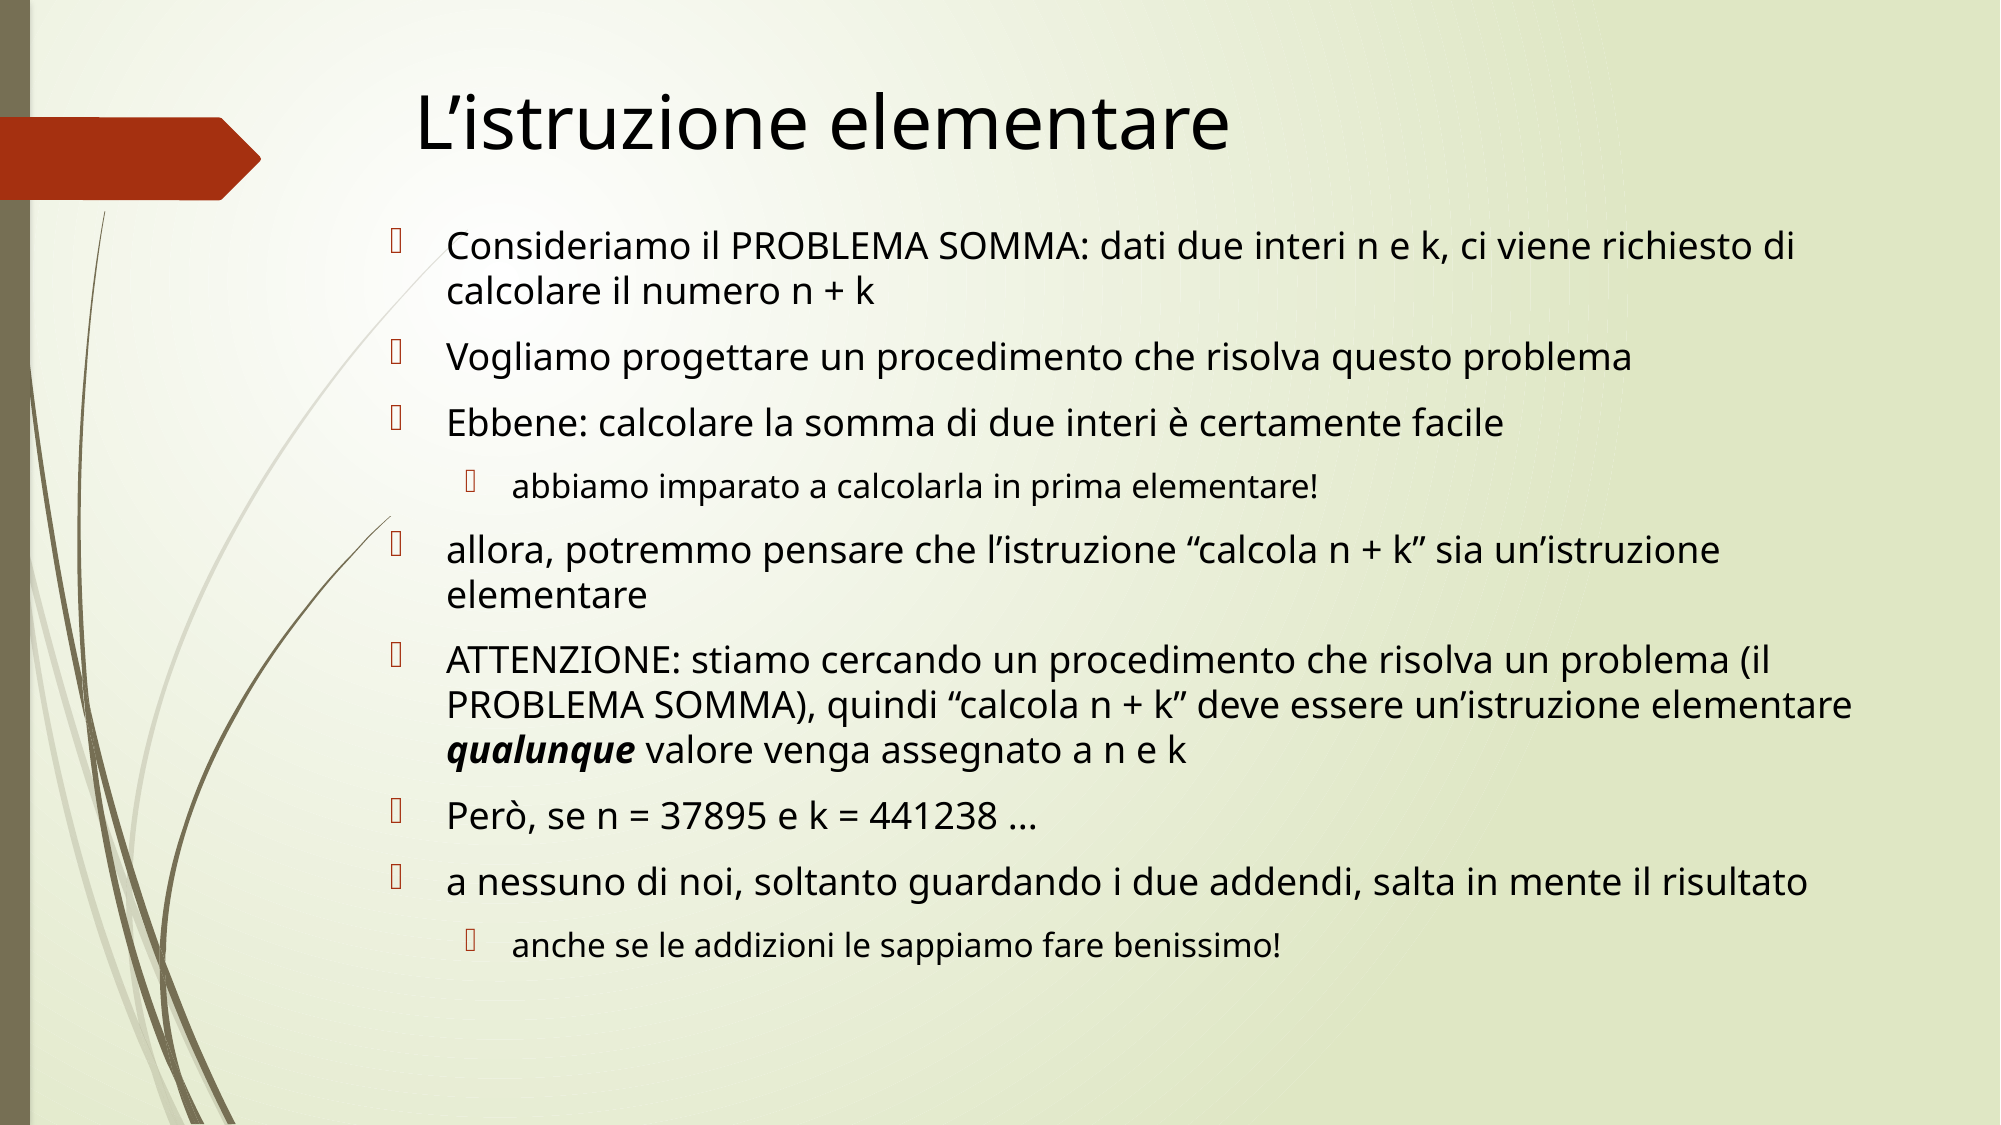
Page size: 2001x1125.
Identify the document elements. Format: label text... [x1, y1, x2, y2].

title L’istruzione elementare [400, 66, 1862, 214]
list Consideriamo il PROBLEMA SOMMA: dati due interi n e k, ci viene richiesto di calcolare il numero n + k Vogliamo progettare un procedimento che risolva questo problema Ebbene: calcolare la somma di due interi è certamente facile abbiamo imparato a calcolarla in prima elementare! allora, potremmo pensare che l’istruzione “calcola n + k” sia un’istruzione elementare ATTENZIONE: stiamo cercando un procedimento che risolva un problema (il PROBLEMA SOMMA), quindi “calcola n + k” deve essere un’istruzione elementare qualunque valore venga assegnato a n e k Però, se n = 37895 e k = 441238 ... a nessuno di noi, soltanto guardando i due addendi, salta in mente il risultato anche se le addizioni le sappiamo fare benissimo! [374, 214, 1888, 1021]
